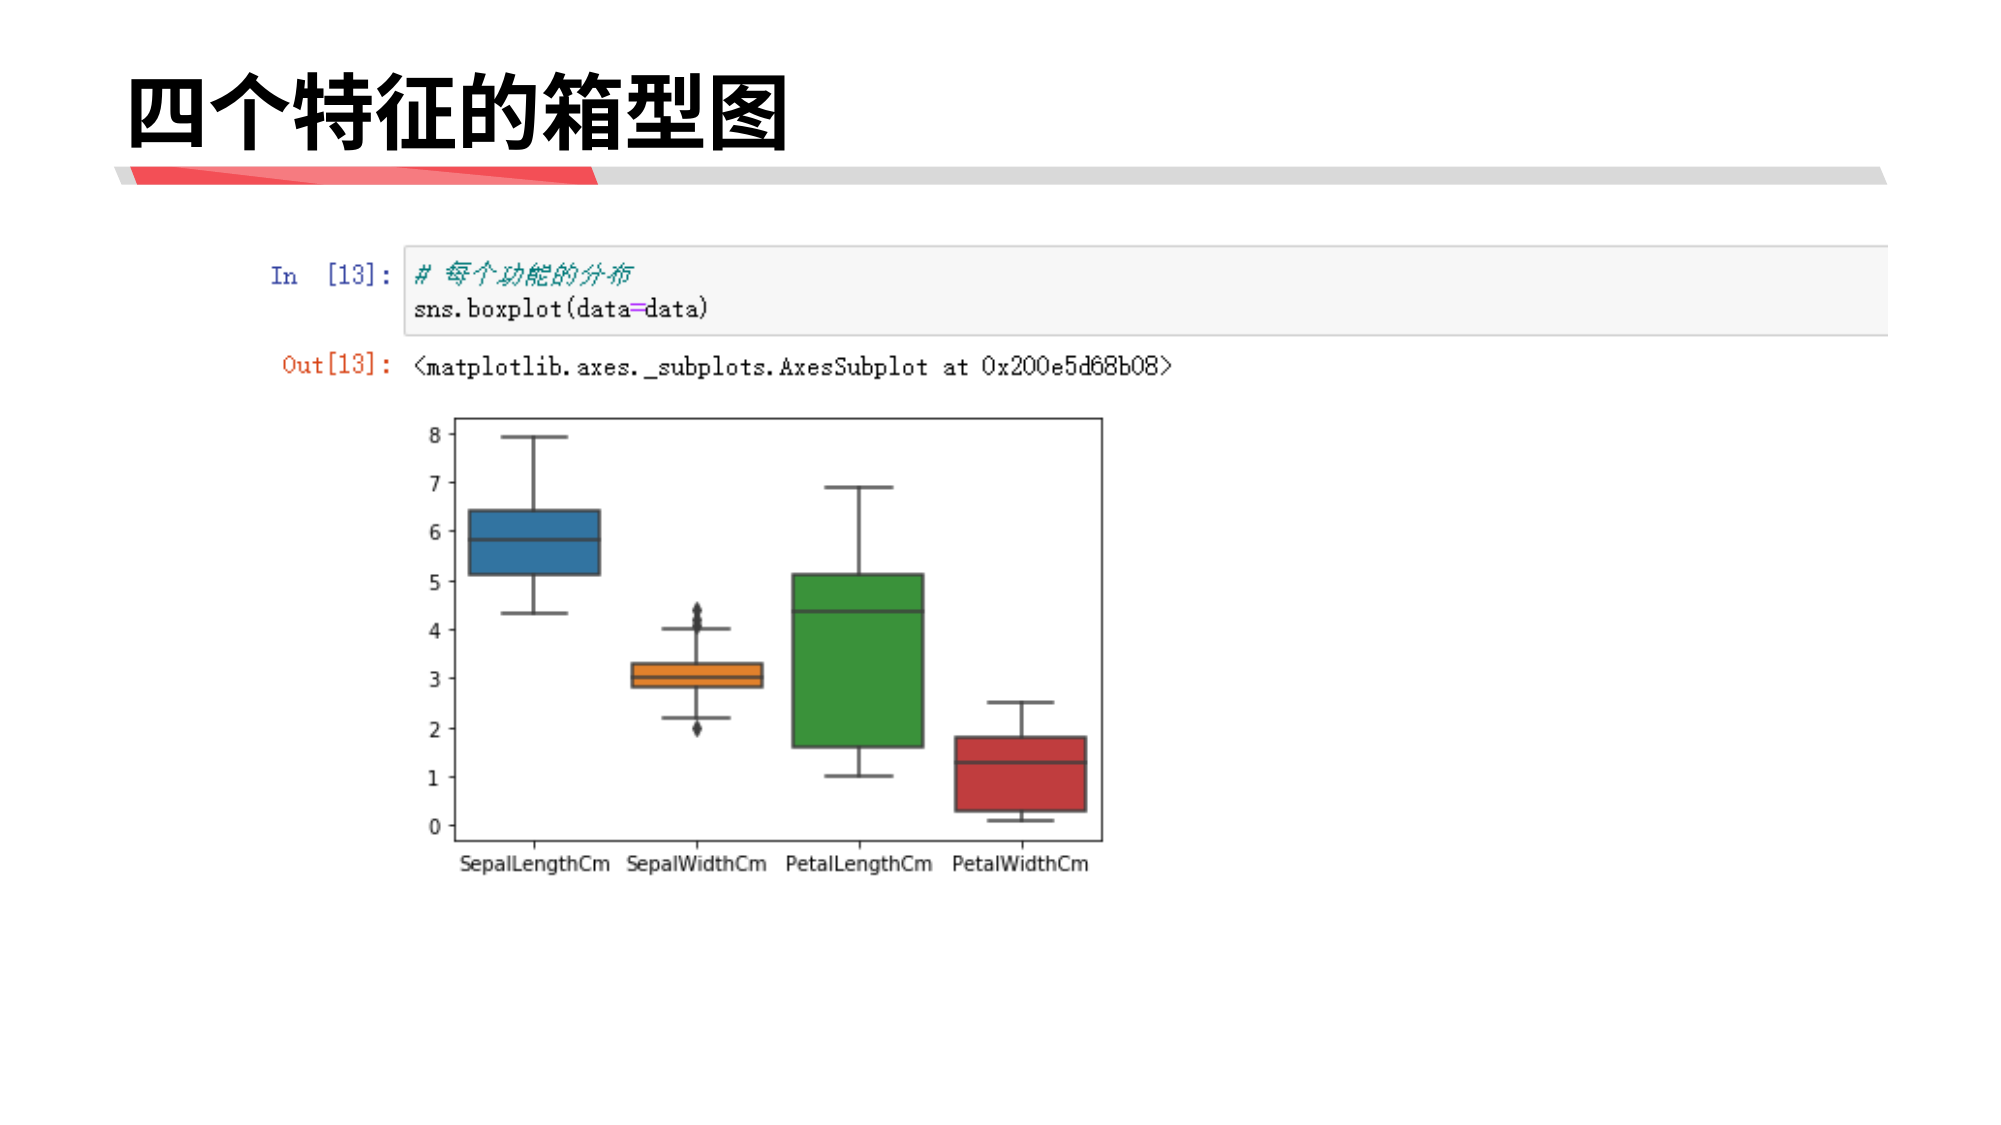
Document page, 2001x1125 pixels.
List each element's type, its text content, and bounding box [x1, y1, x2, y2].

title 四个特征的箱型图 [109, 0, 1890, 169]
picture [224, 236, 1888, 918]
